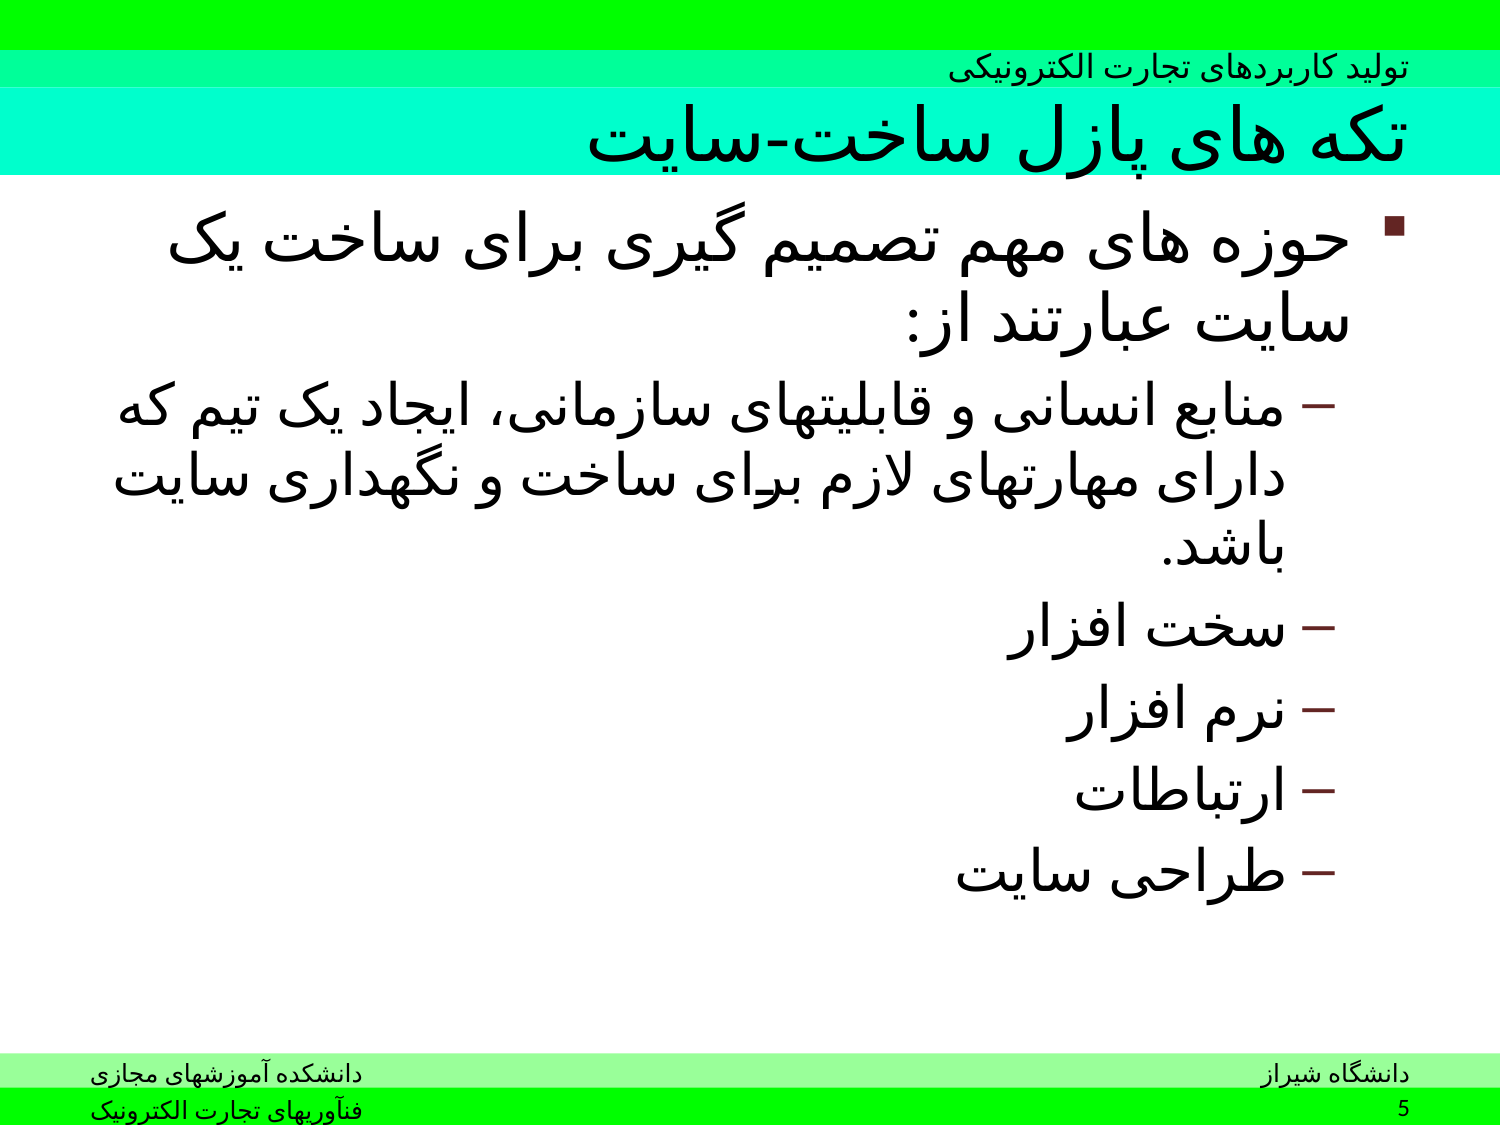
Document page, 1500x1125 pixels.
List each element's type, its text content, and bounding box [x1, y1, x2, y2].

list حوزه های مهم تصمیم گیری برای ساخت یک سایت عبارتند از: منابع انسانی و قابلیتهای سازمانی، ایجاد یک تیم که دارای مهارتهای لازم برای ساخت و نگهداری سایت باشد. سخت افزار نرم افزار ارتباطات طراحی سایت [75, 187, 1425, 1005]
slide_number 5 [1074, 1087, 1425, 1125]
title تکه های پازل ساخت-سایت [75, 87, 1425, 175]
